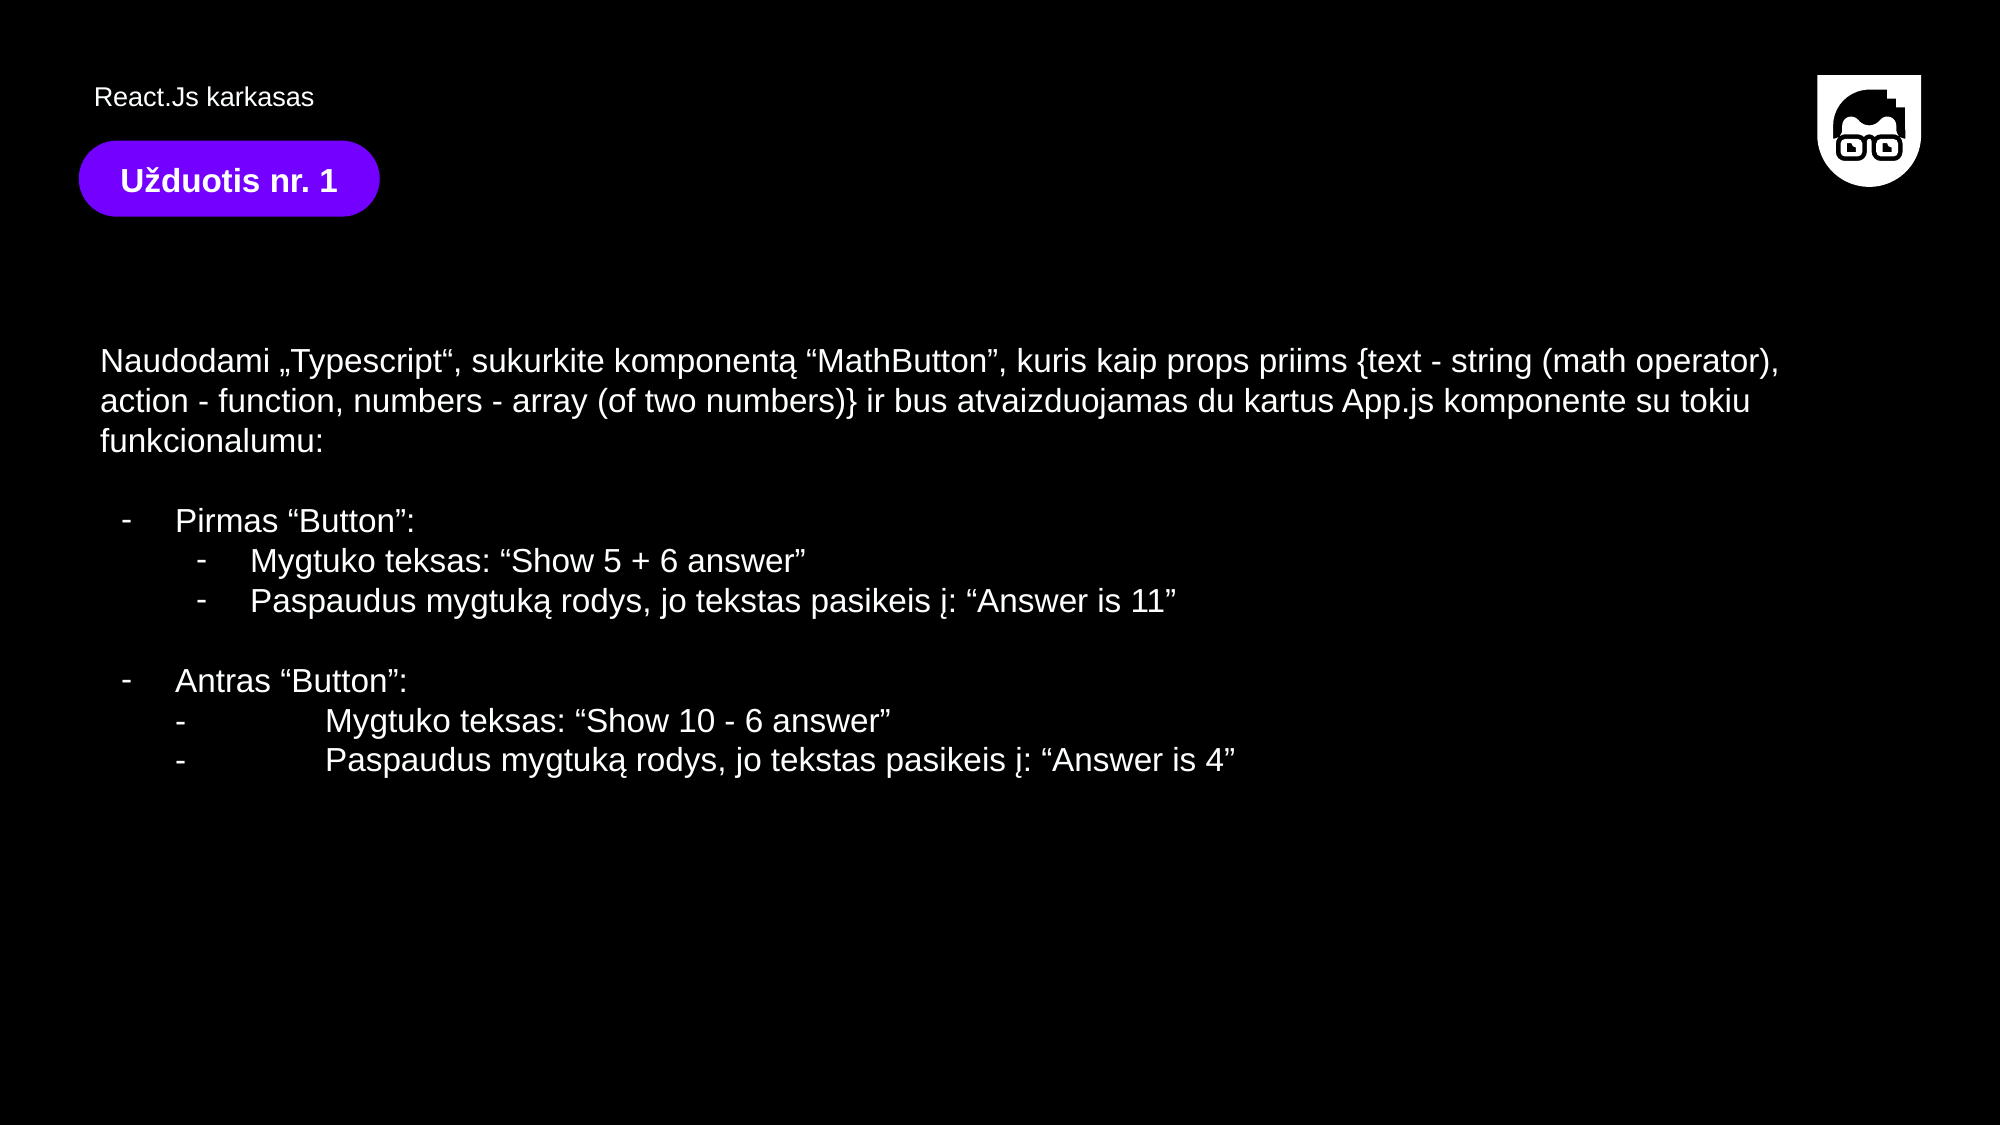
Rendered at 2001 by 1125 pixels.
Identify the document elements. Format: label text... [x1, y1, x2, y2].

text_box Naudodami „Typescript“, sukurkite komponentą “MathButton”, kuris kaip props priims {text - string (math operator), action - function, numbers - array (of two numbers)} ir bus atvaizduojamas du kartus App.js komponente su tokiu funkcionalumu: Pirmas “Button”: Mygtuko teksas: “Show 5 + 6 answer” Paspaudus mygtuką rodys, jo tekstas pasikeis į: “Answer is 11” Antras “Button”: - Mygtuko teksas: “Show 10 - 6 answer” - Paspaudus mygtuką rodys, jo tekstas pasikeis į: “Answer is 4” [85, 331, 1861, 1061]
list React.Js karkasas [78, 75, 1000, 150]
text_box Užduotis nr. 1 [78, 140, 380, 217]
